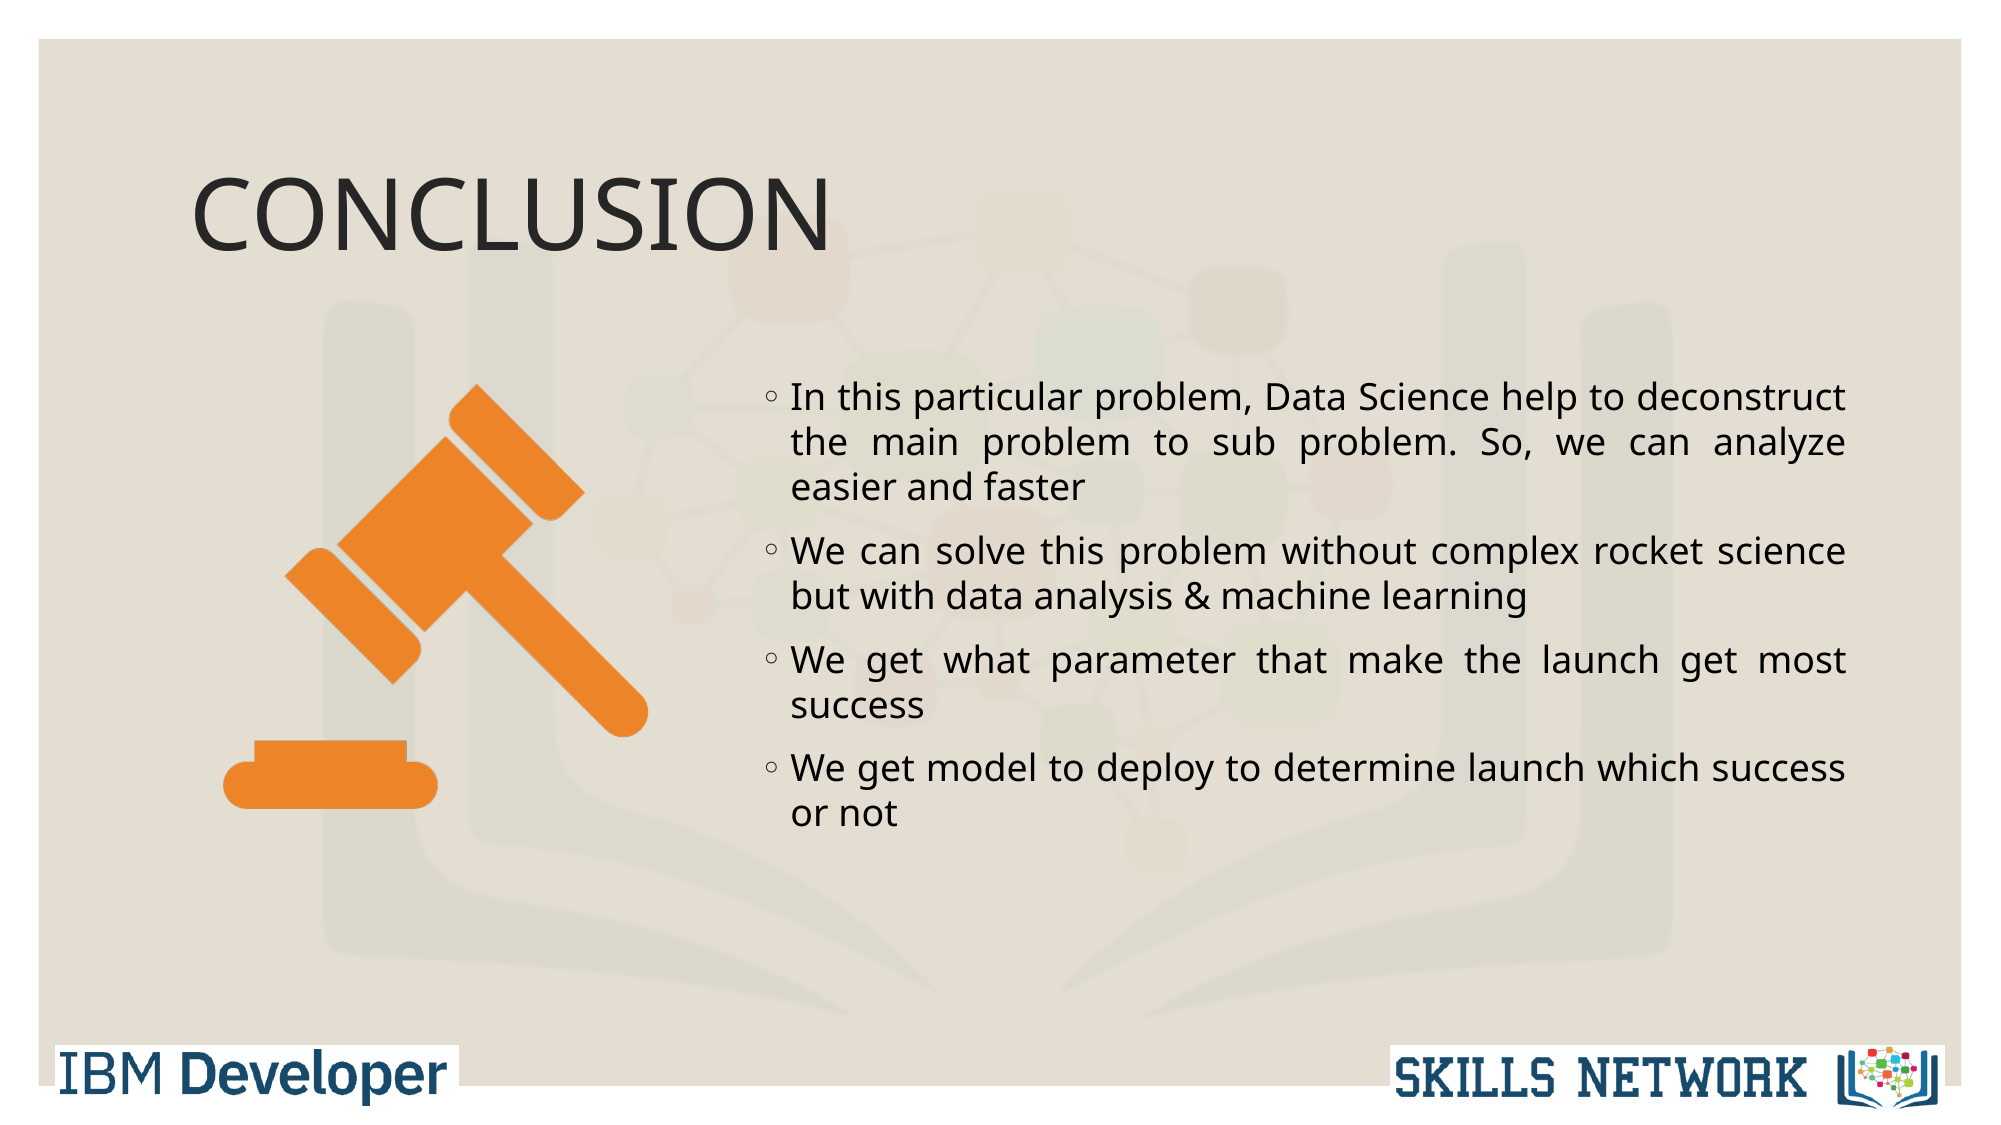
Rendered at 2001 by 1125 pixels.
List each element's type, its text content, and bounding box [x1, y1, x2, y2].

title CONCLUSION [174, 105, 1825, 331]
picture [1390, 1045, 1945, 1111]
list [184, 346, 686, 848]
list In this particular problem, Data Science help to deconstruct the main problem to sub problem. So, we can analyze easier and faster We can solve this problem without complex rocket science but with data analysis & machine learning We get what parameter that make the launch get most success We get model to deploy to determine launch which success or not [745, 365, 1863, 1014]
picture [55, 1045, 459, 1108]
